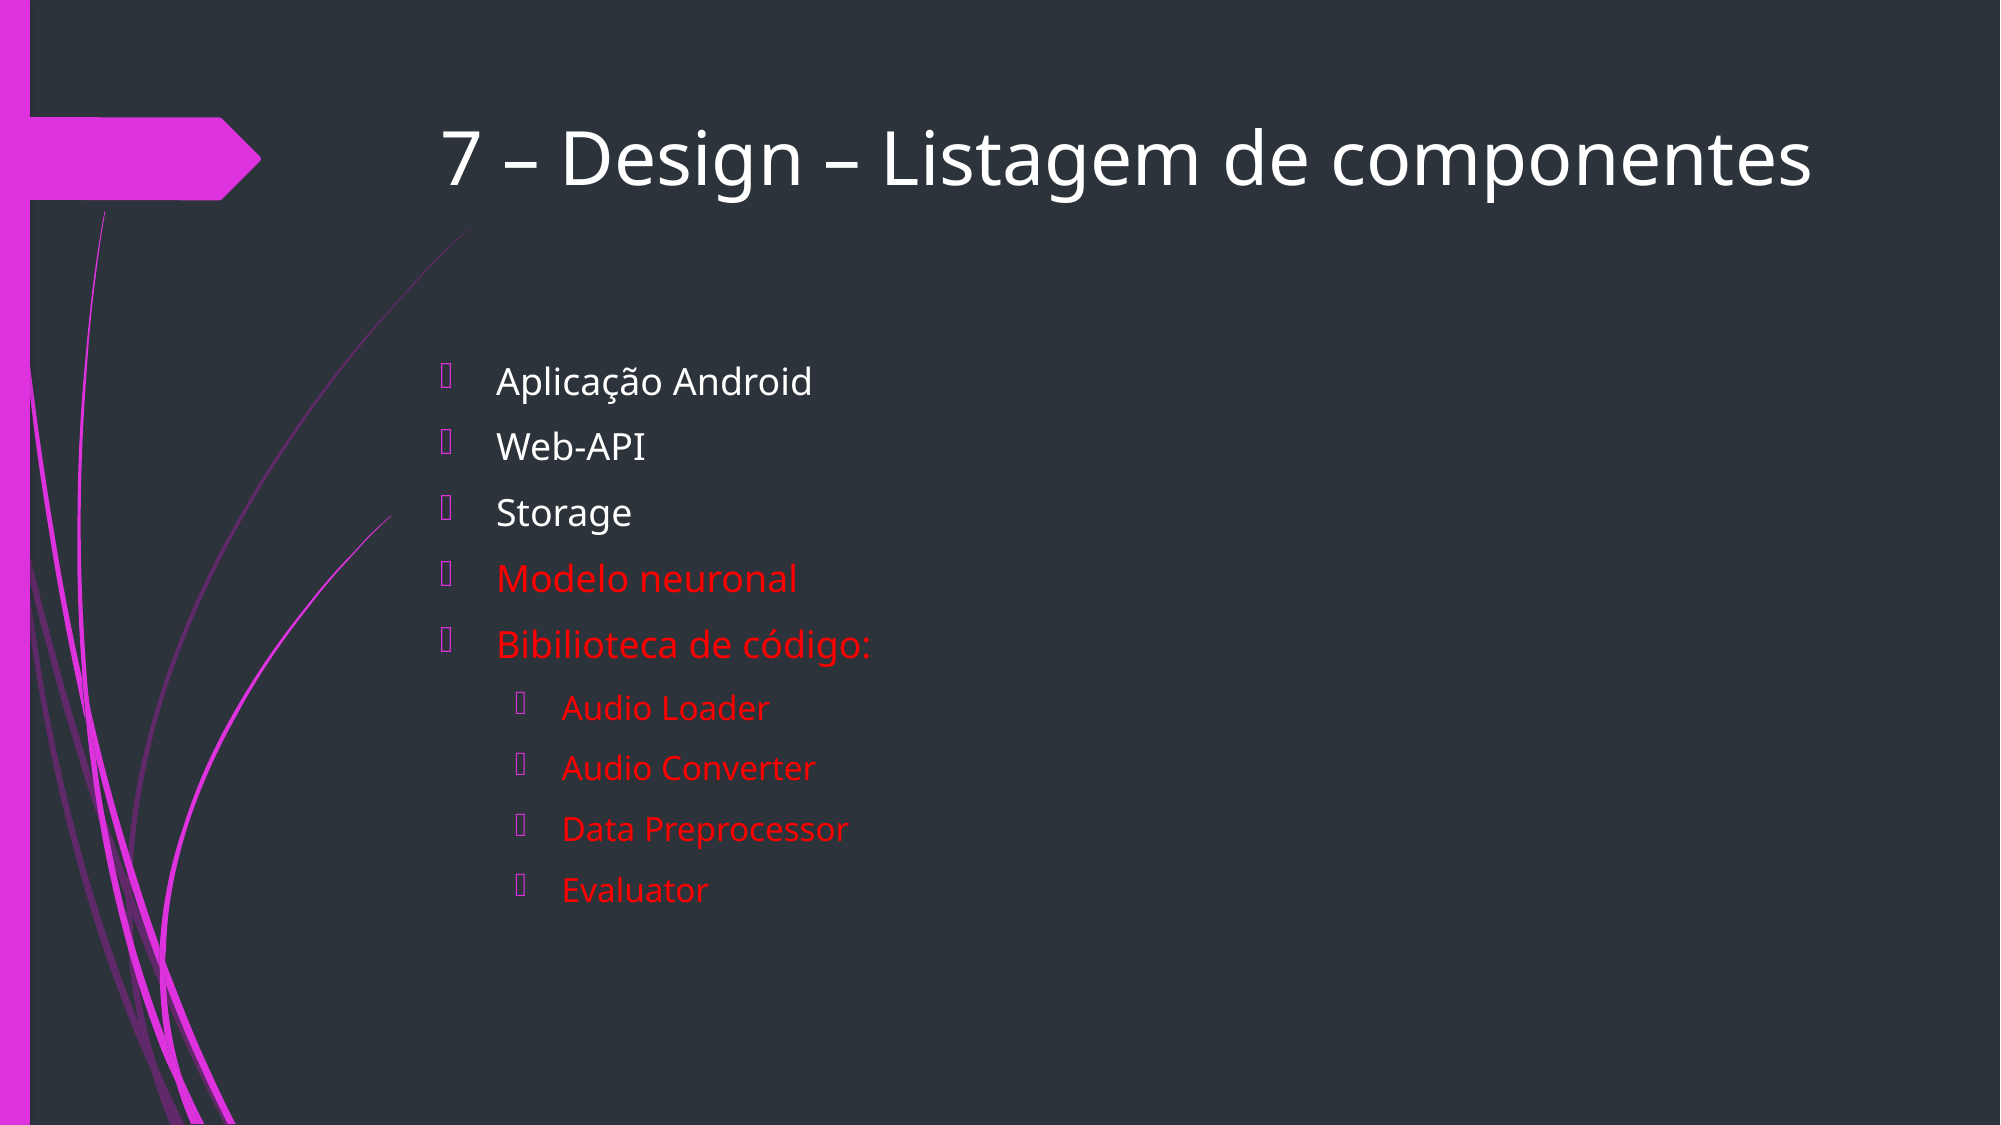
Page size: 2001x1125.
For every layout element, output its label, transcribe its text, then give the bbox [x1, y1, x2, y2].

title 7 – Design – Listagem de componentes [425, 102, 1888, 313]
list Aplicação Android Web-API Storage Modelo neuronal Bibilioteca de código: Audio Loader Audio Converter Data Preprocessor Evaluator [424, 350, 1888, 970]
